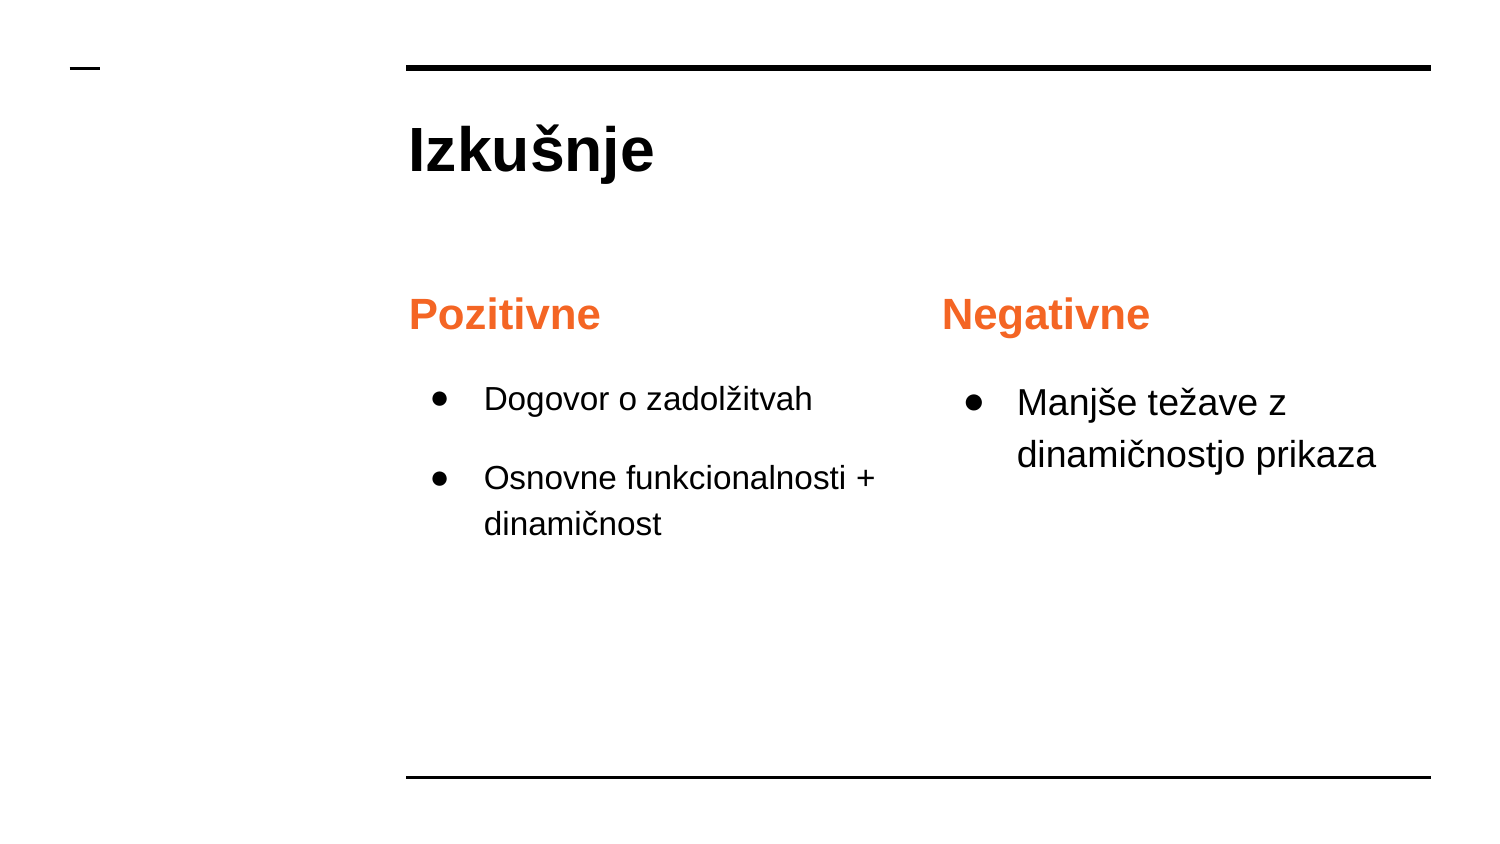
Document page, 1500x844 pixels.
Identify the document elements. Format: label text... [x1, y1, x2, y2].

list Pozitivne Dogovor o zadolžitvah Osnovne funkcionalnosti + dinamičnost [393, 262, 898, 756]
title Izkušnje [393, 94, 1431, 199]
list Negativne Manjše težave z dinamičnostjo prikaza [926, 262, 1431, 756]
